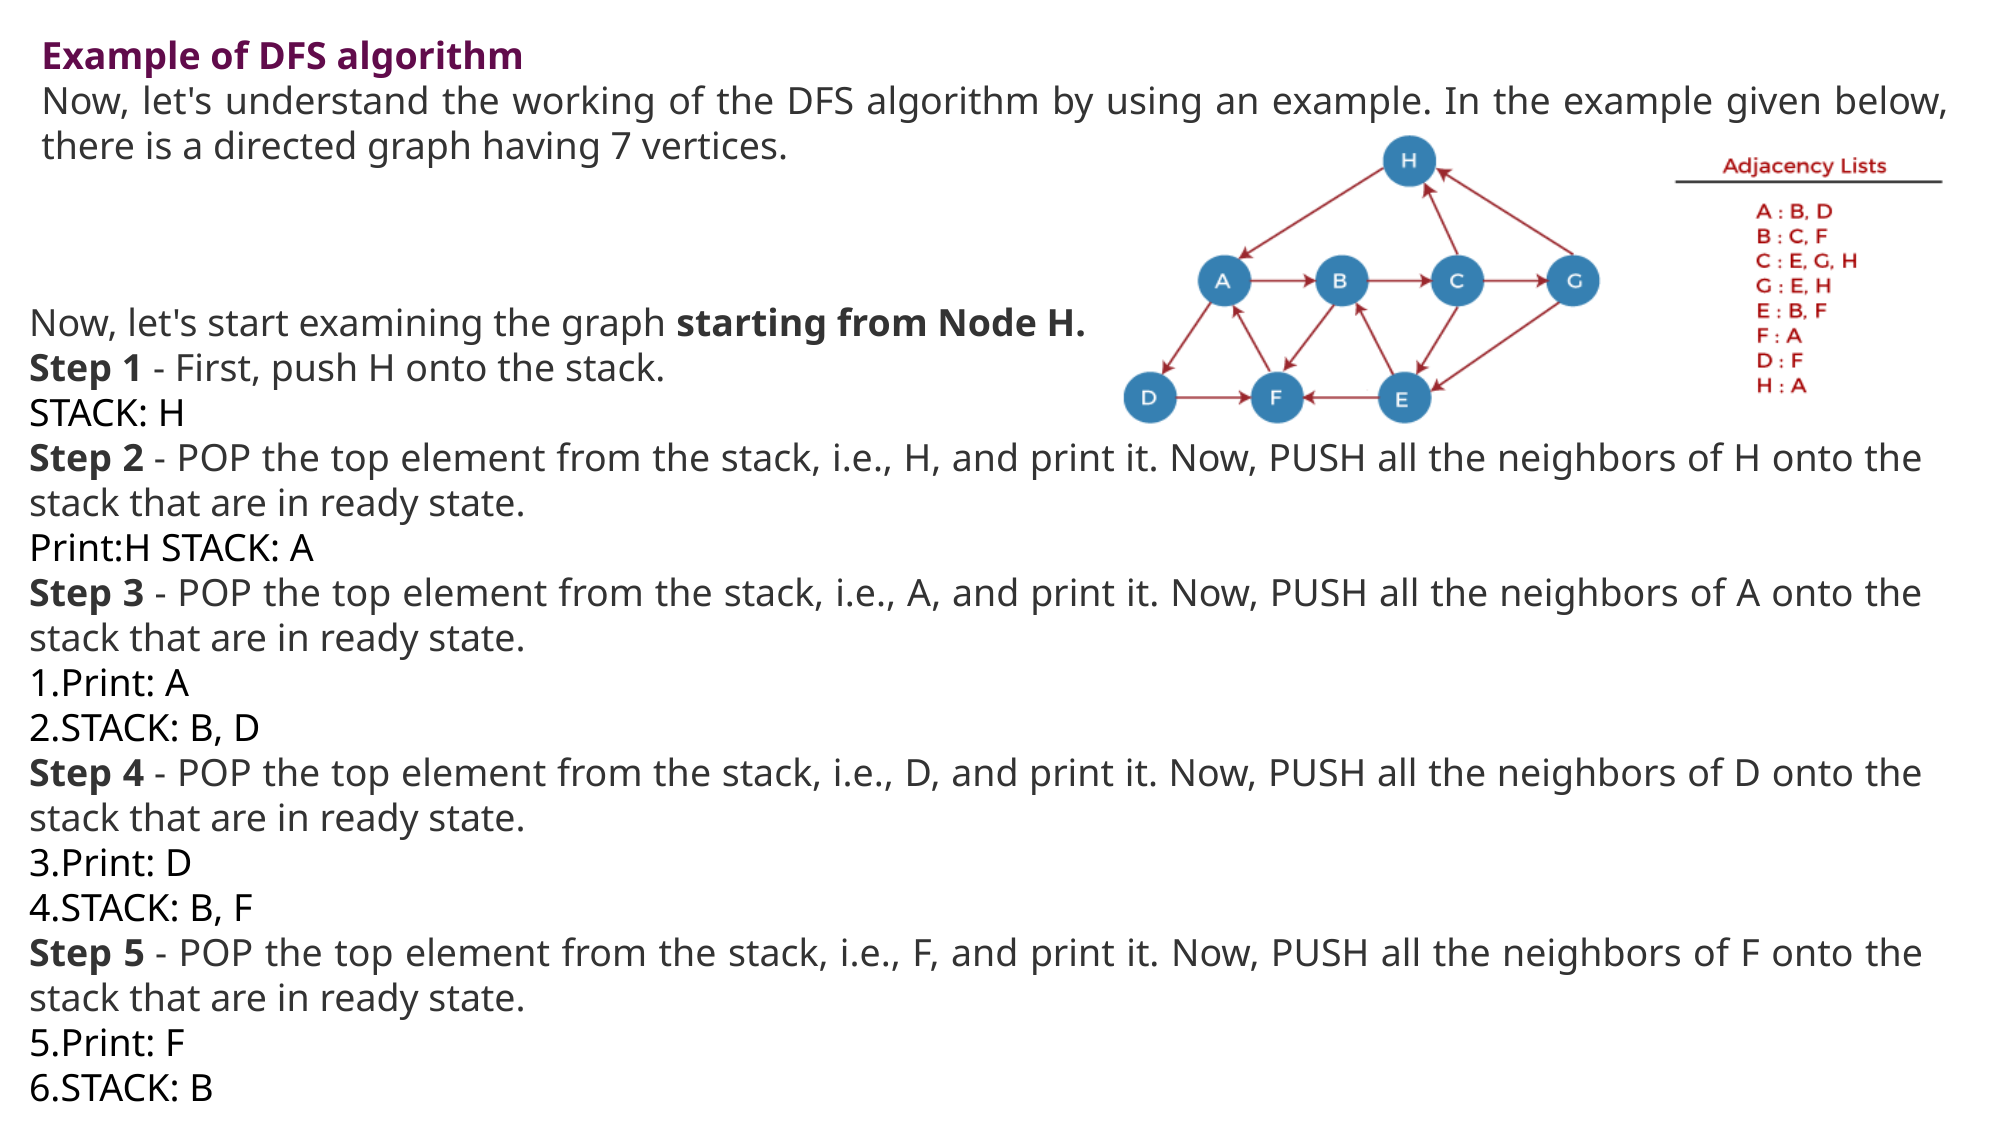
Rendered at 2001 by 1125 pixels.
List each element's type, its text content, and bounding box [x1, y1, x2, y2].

text_box Now, let's start examining the graph starting from Node H. Step 1 - First, push H onto the stack. STACK: H Step 2 - POP the top element from the stack, i.e., H, and print it. Now, PUSH all the neighbors of H onto the stack that are in ready state. Print:H STACK: A Step 3 - POP the top element from the stack, i.e., A, and print it. Now, PUSH all the neighbors of A onto the stack that are in ready state. Print: A STACK: B, D Step 4 - POP the top element from the stack, i.e., D, and print it. Now, PUSH all the neighbors of D onto the stack that are in ready state. Print: D STACK: B, F Step 5 - POP the top element from the stack, i.e., F, and print it. Now, PUSH all the neighbors of F onto the stack that are in ready state. Print: F STACK: B [14, 291, 1940, 1117]
text_box Example of DFS algorithm Now, let's understand the working of the DFS algorithm by using an example. In the example given below, there is a directed graph having 7 vertices. [26, 24, 1966, 174]
picture [1117, 126, 1974, 436]
